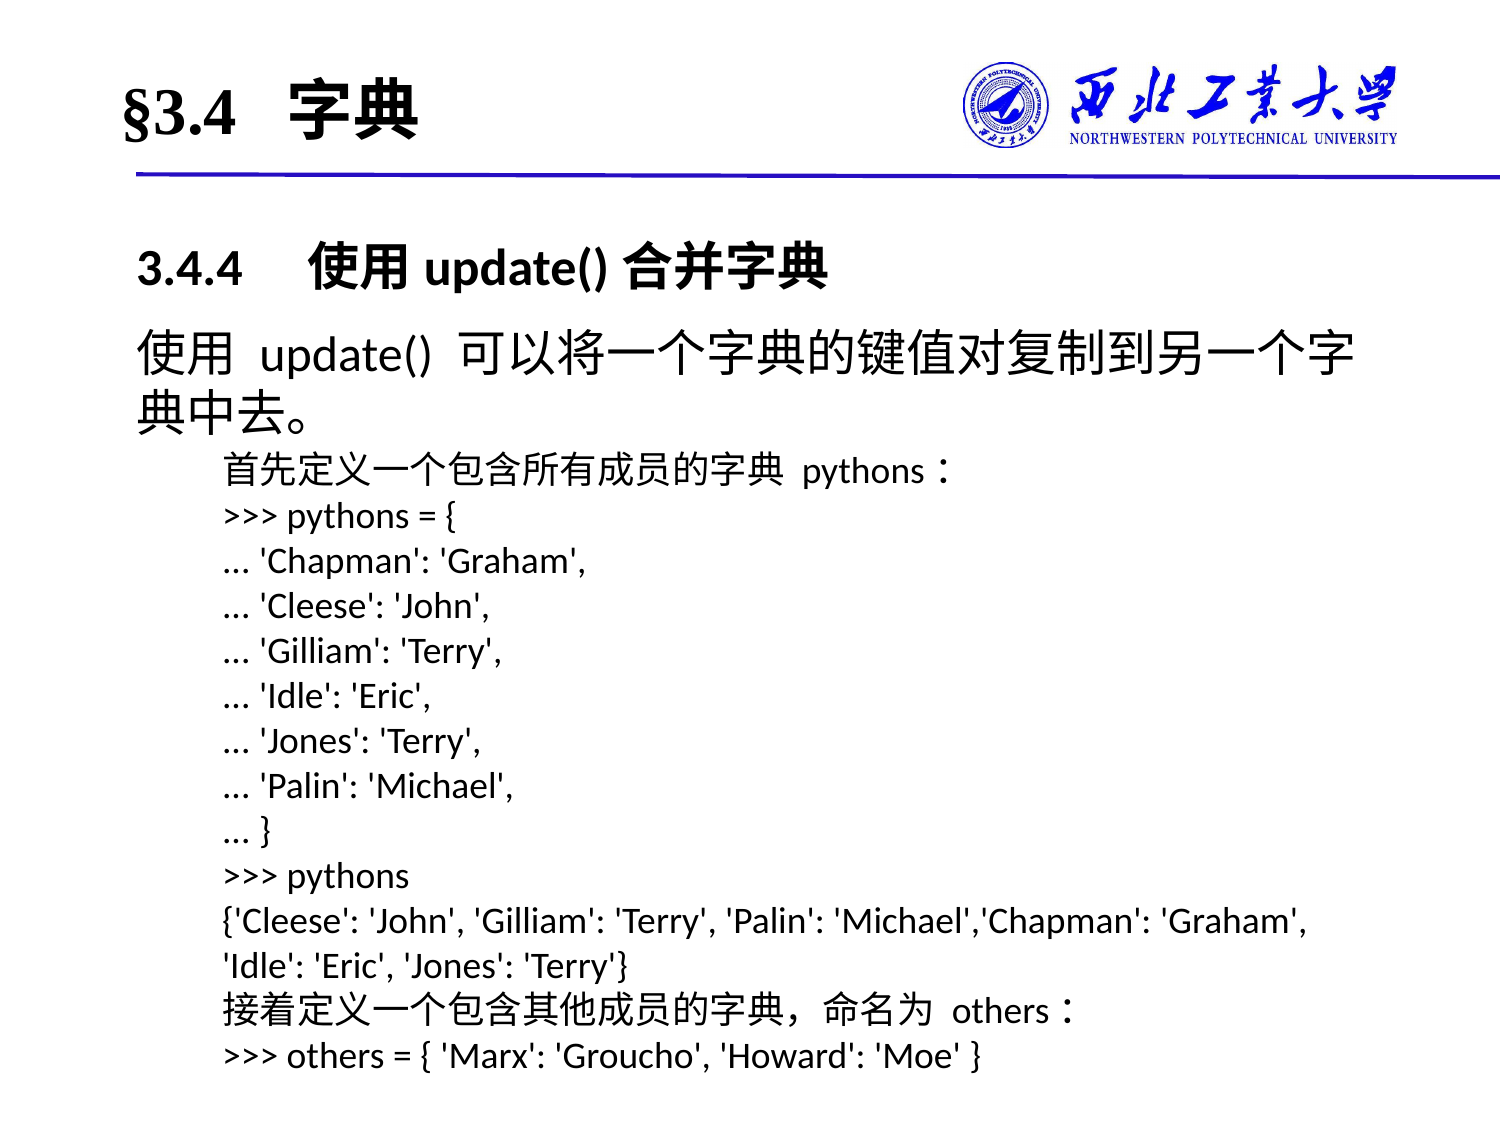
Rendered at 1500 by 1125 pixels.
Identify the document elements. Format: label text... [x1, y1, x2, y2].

picture [963, 62, 1397, 148]
text_box 3.4.4 使用update()合并字典 [121, 226, 1366, 304]
text_box 首先定义一个包含所有成员的字典 pythons： >>> pythons = { ... 'Chapman': 'Graham', ... 'Cleese': 'John', ... 'Gilliam': 'Terry', ... 'Idle': 'Eric', ... 'Jones': 'Terry', ... 'Palin': 'Michael', ... } >>> pythons {'Cleese': 'John', 'Gilliam': 'Terry', 'Palin': 'Michael','Chapman': 'Graham', 'Idle': 'Eric', 'Jones': 'Terry'} 接着定义一个包含其他成员的字典，命名为 others： >>> others = { 'Marx': 'Groucho', 'Howard': 'Moe' } [132, 438, 1386, 1084]
title §3.4 字典 [105, 69, 883, 168]
subtitle [132, 226, 1370, 314]
text_box 使用 update() 可以将一个字典的键值对复制到另一个字典中去。 [121, 314, 1419, 450]
